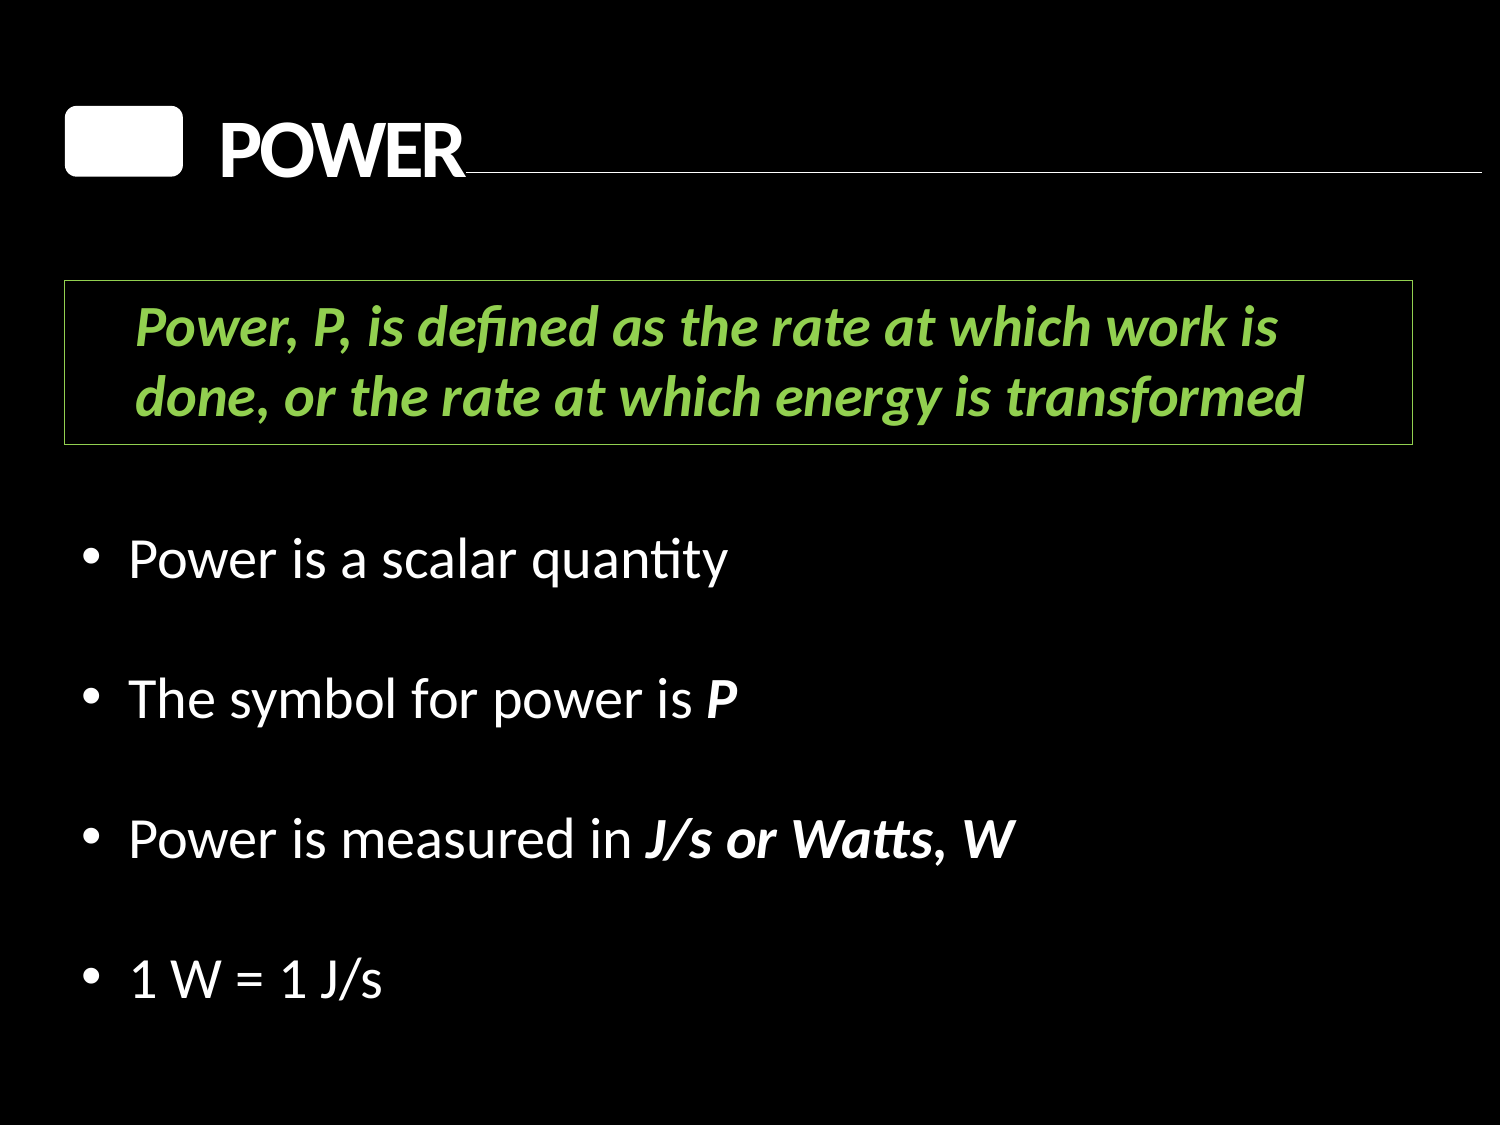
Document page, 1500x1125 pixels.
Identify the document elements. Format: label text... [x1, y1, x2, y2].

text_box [64, 77, 1495, 205]
text_box Power, P, is defined as the rate at which work is done, or the rate at which energy is transformed [64, 280, 1413, 445]
text_box Power is a scalar quantity The symbol for power is P Power is measured in J/s or Watts, W 1 W = 1 J/s [66, 513, 1368, 1018]
